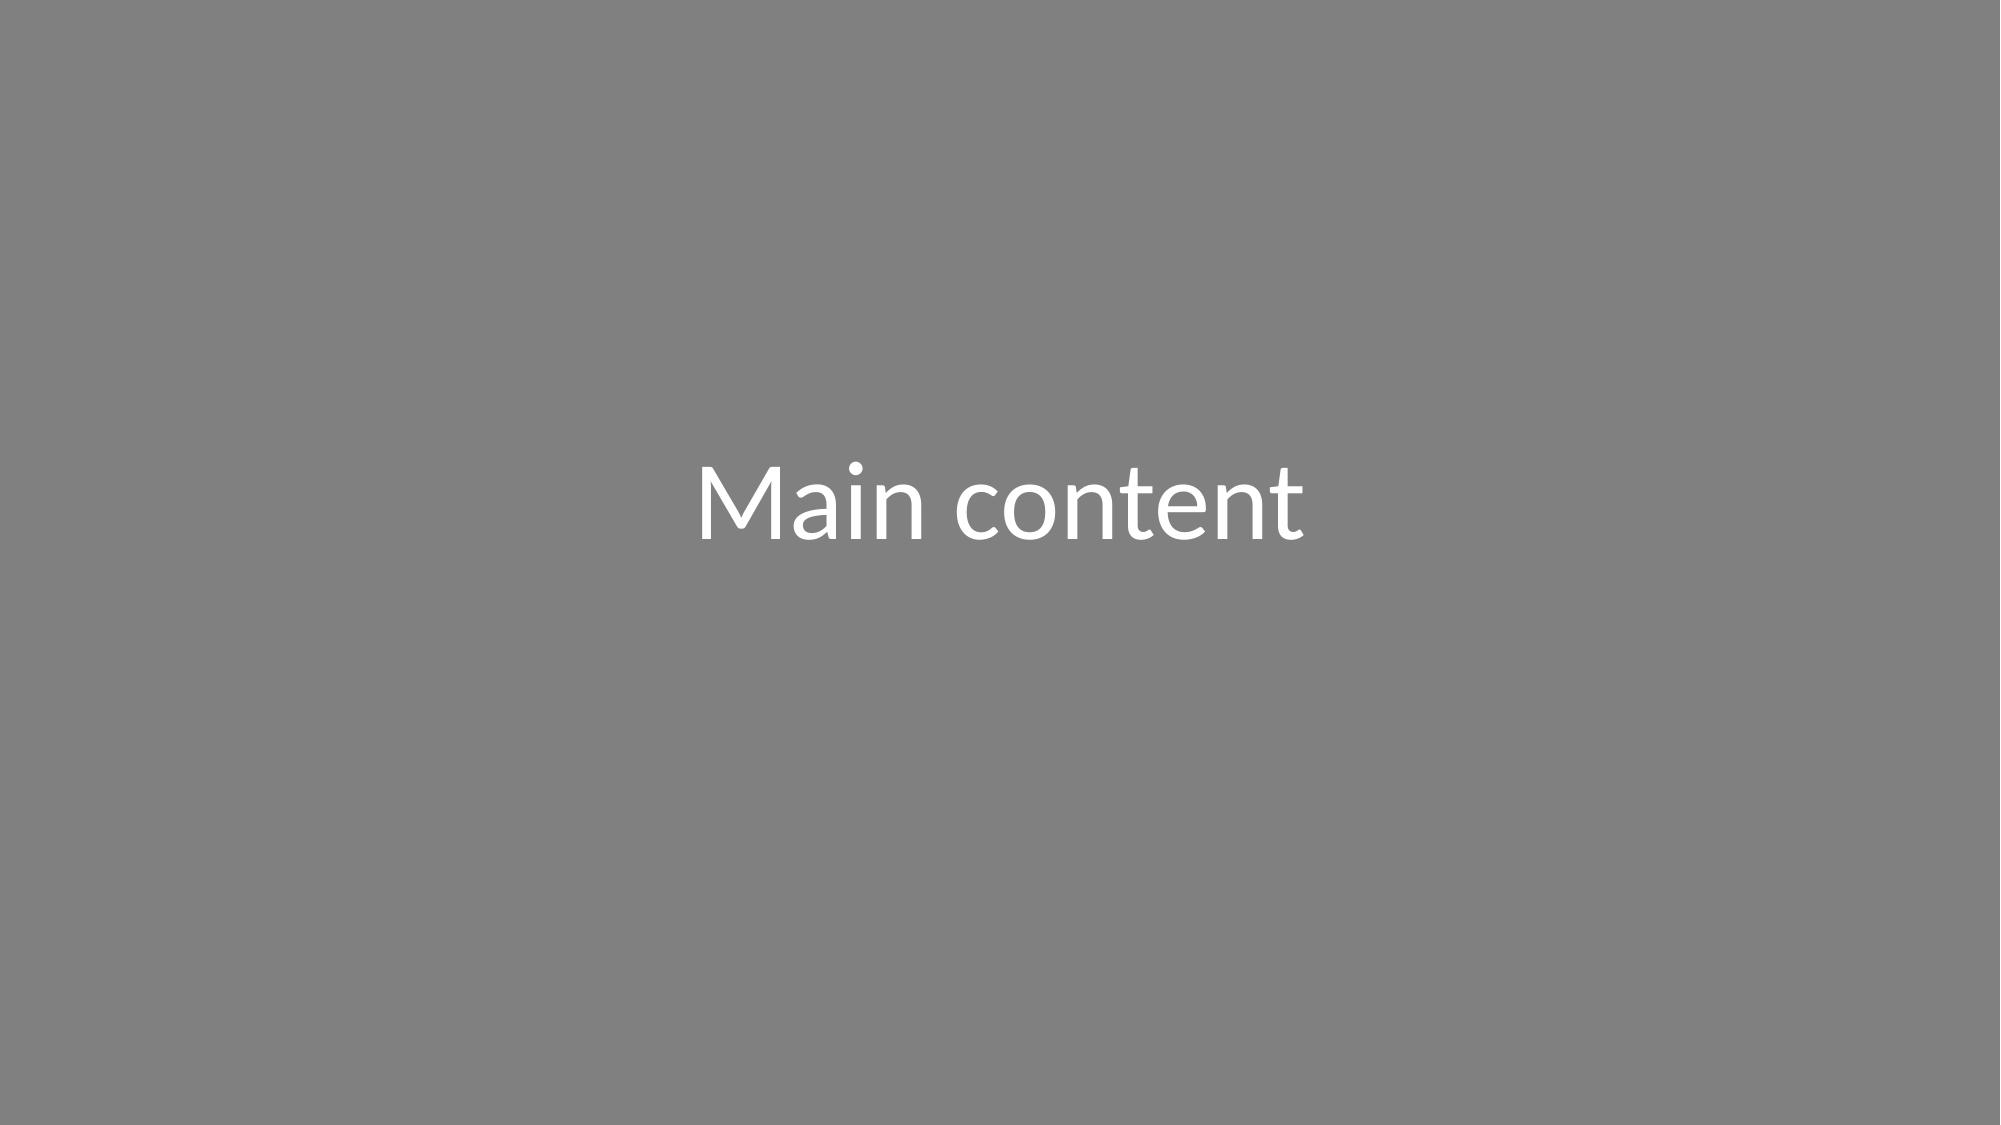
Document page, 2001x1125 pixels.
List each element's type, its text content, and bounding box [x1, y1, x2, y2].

text_box Main content [0, 0, 2000, 1125]
